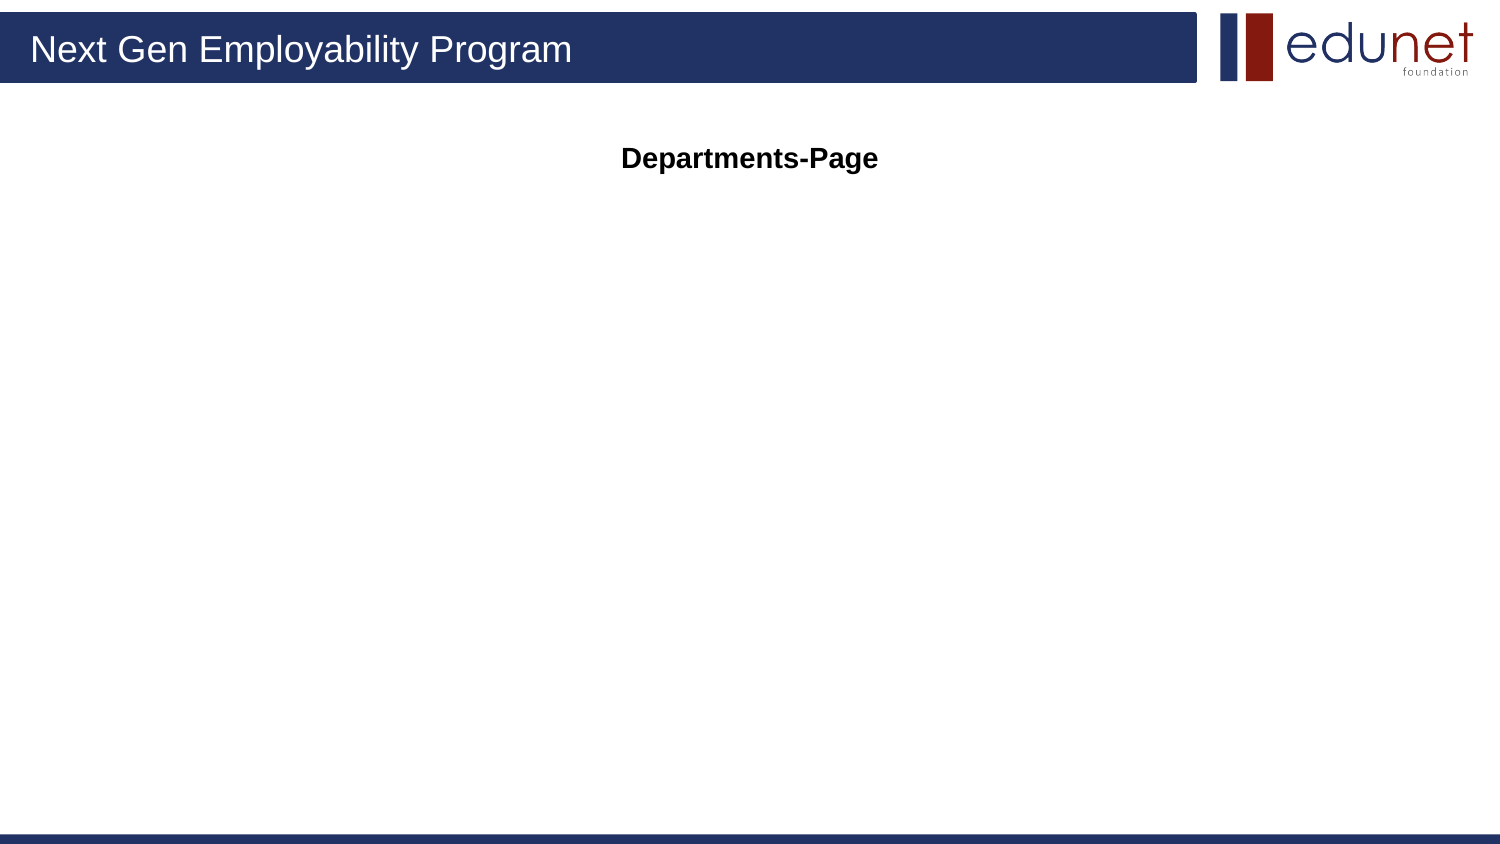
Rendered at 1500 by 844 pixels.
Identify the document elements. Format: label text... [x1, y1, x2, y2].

picture [1279, 14, 1482, 83]
title Departments-Page [103, 105, 1397, 208]
